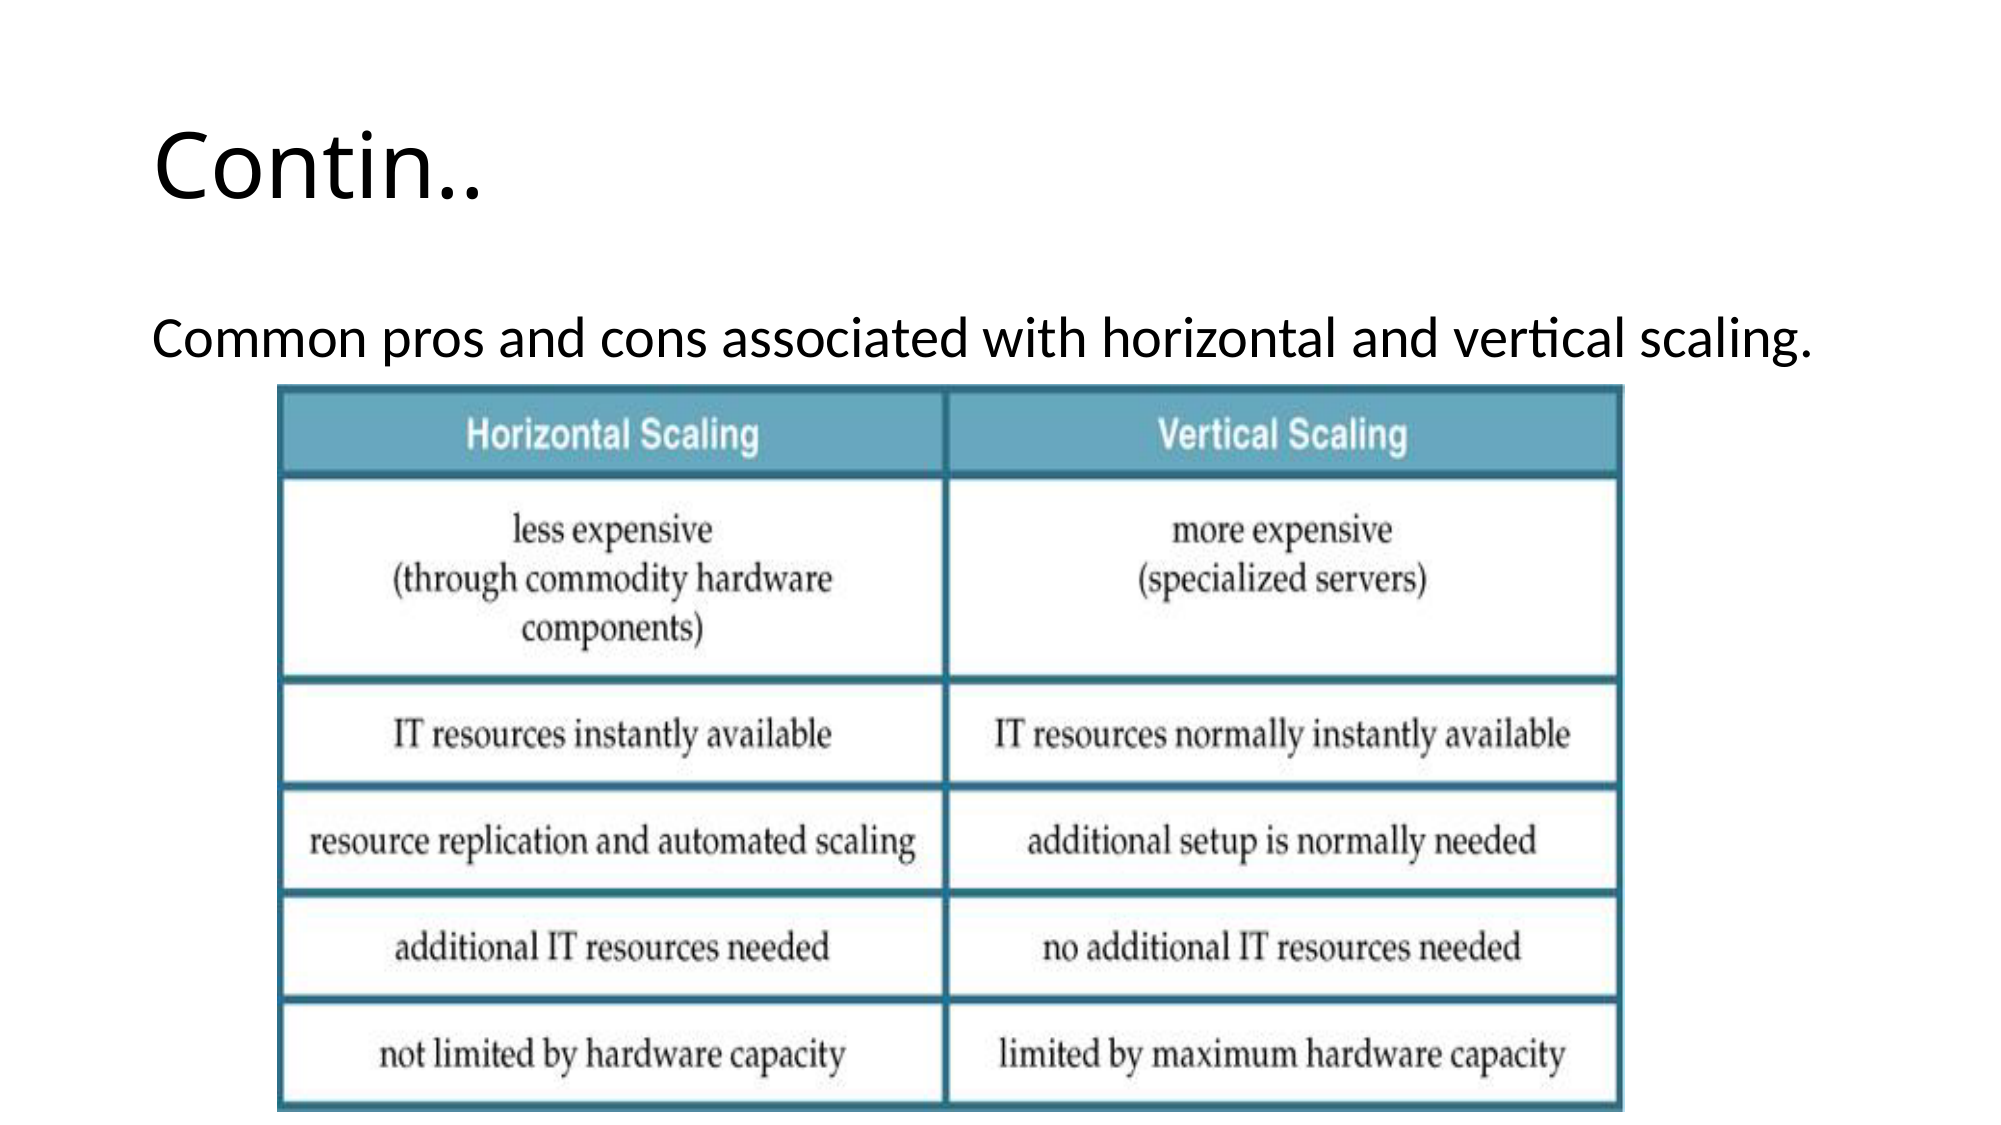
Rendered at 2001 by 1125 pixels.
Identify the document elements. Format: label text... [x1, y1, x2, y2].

list Common pros and cons associated with horizontal and vertical scaling. [137, 299, 1863, 1014]
picture [277, 384, 1625, 1112]
title Contin.. [137, 59, 1863, 278]
